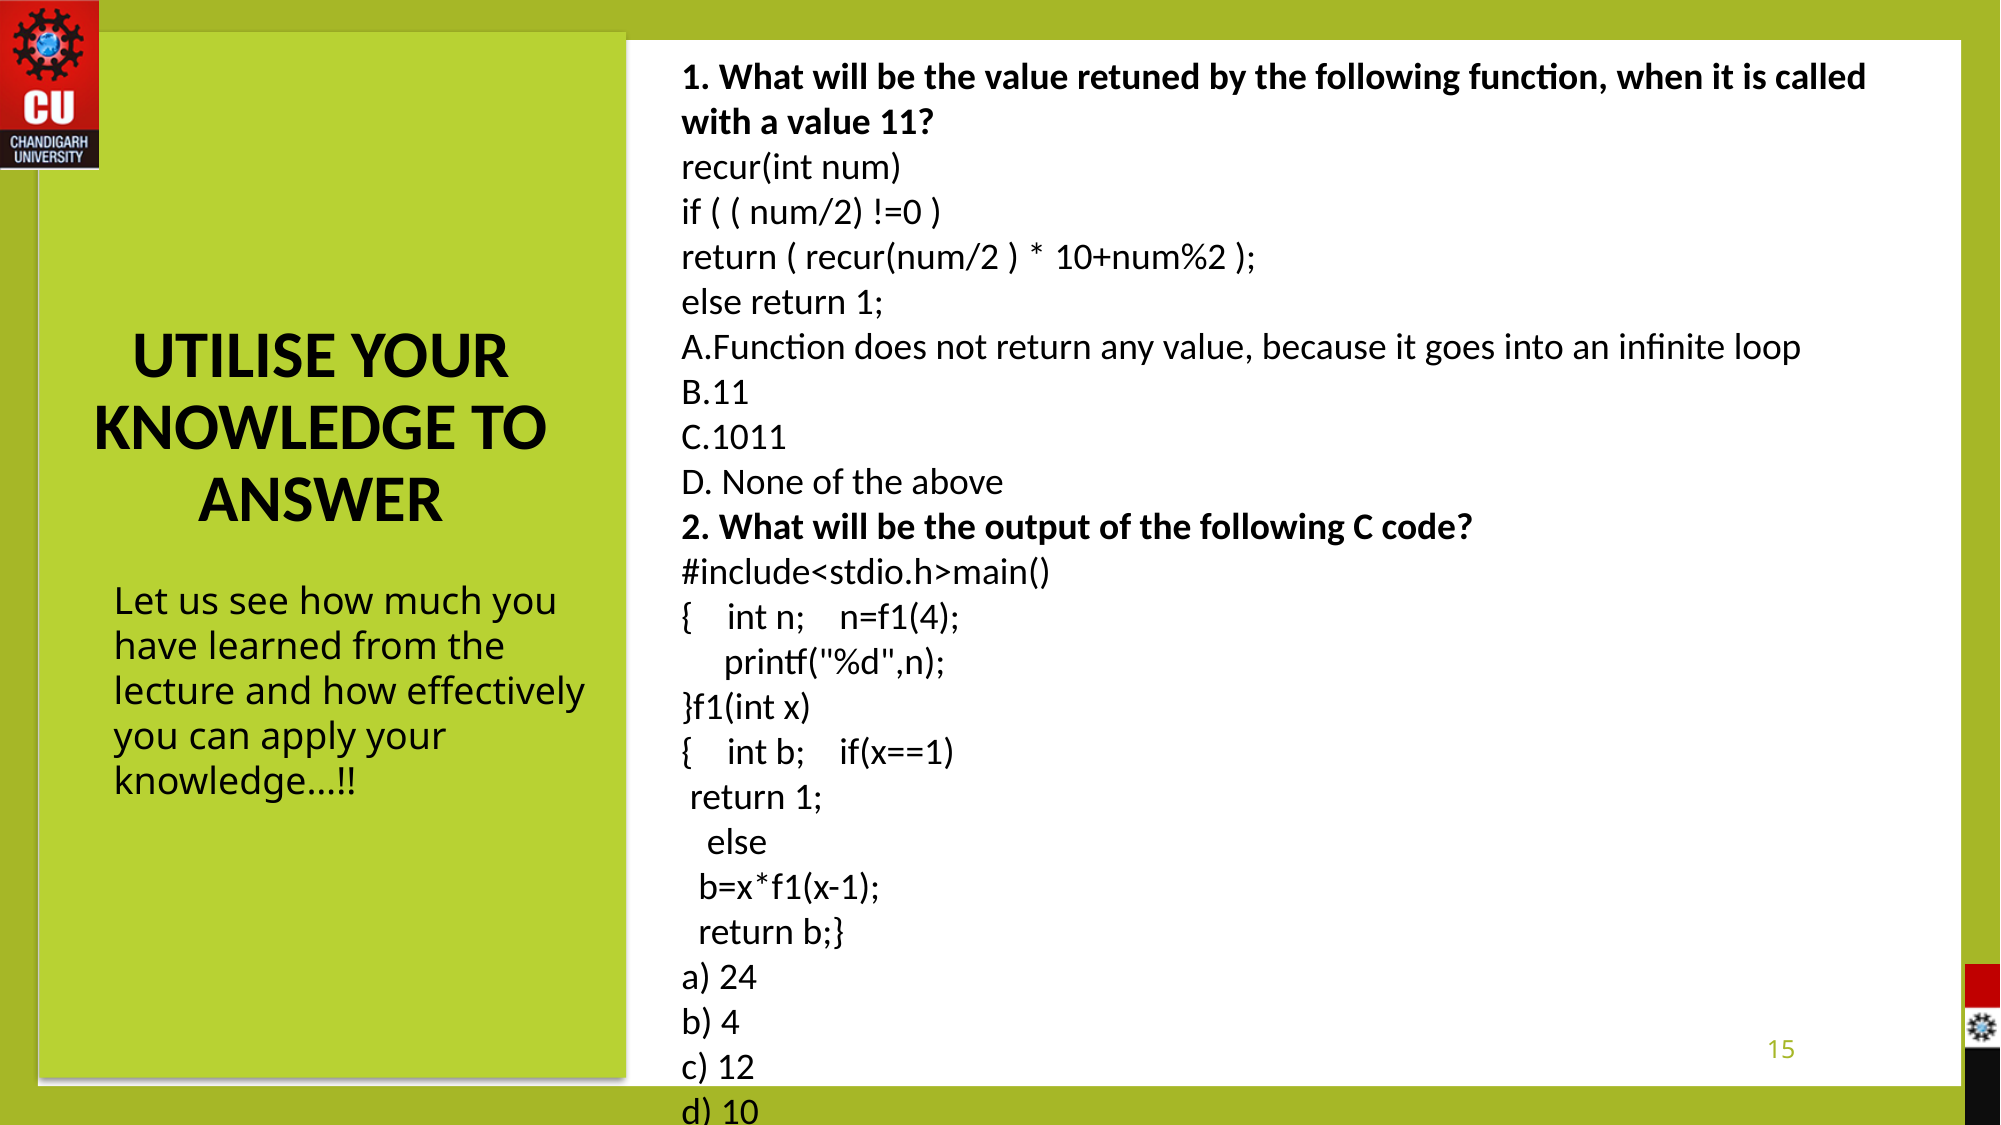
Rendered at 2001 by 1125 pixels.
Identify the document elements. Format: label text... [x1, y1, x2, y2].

text_box Let us see how much you have learned from the lecture and how effectively you can apply your knowledge…!! [98, 569, 635, 855]
text_box 1. What will be the value retuned by the following function, when it is called with a value 11? recur(int num) if ( ( num/2) !=0 ) return ( recur(num/2 ) * 10+num%2 ); else return 1; A.Function does not return any value, because it goes into an infinite loop B.11 C.1011 D. None of the above 2. What will be the output of the following C code? #include<stdio.h>main() { int n; n=f1(4); printf("%d",n); }f1(int x) { int b; if(x==1) return 1; else b=x*f1(x-1); return b;} a) 24 b) 4 c) 12 d) 10 [666, 44, 1917, 1125]
picture [1965, 964, 2000, 1125]
slide_number 15 [1530, 1021, 1811, 1081]
picture [0, 0, 99, 170]
text_box [39, 32, 627, 1078]
text_box UTILISE YOUR KNOWLEDGE TO ANSWER [58, 312, 584, 688]
